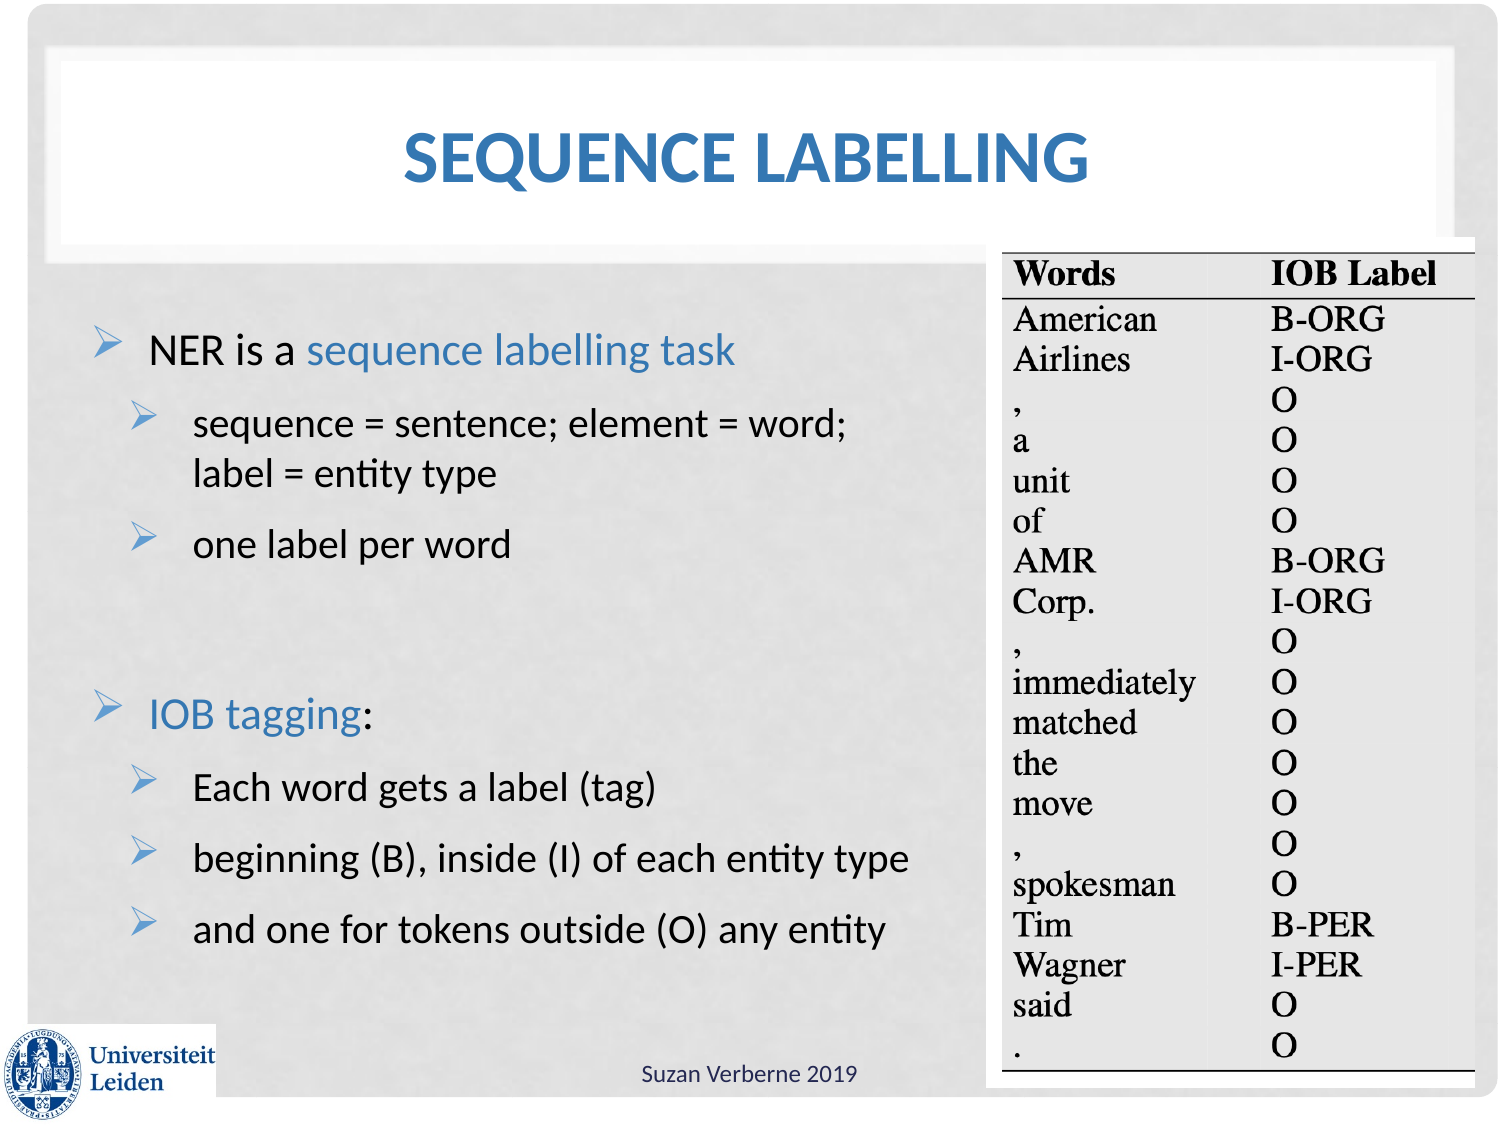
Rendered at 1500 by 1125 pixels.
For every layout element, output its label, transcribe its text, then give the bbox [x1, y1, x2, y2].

picture [985, 237, 1476, 1088]
picture [0, 1024, 216, 1125]
footer Suzan Verberne 2019 [512, 1042, 988, 1103]
title Sequence labelling [69, 66, 1425, 238]
list NER is a sequence labelling task sequence = sentence; element = word; label = entity type one label per word IOB tagging: Each word gets a label (tag) beginning (B), inside (I) of each entity type and one for tokens outside (O) any entity [75, 312, 950, 1005]
